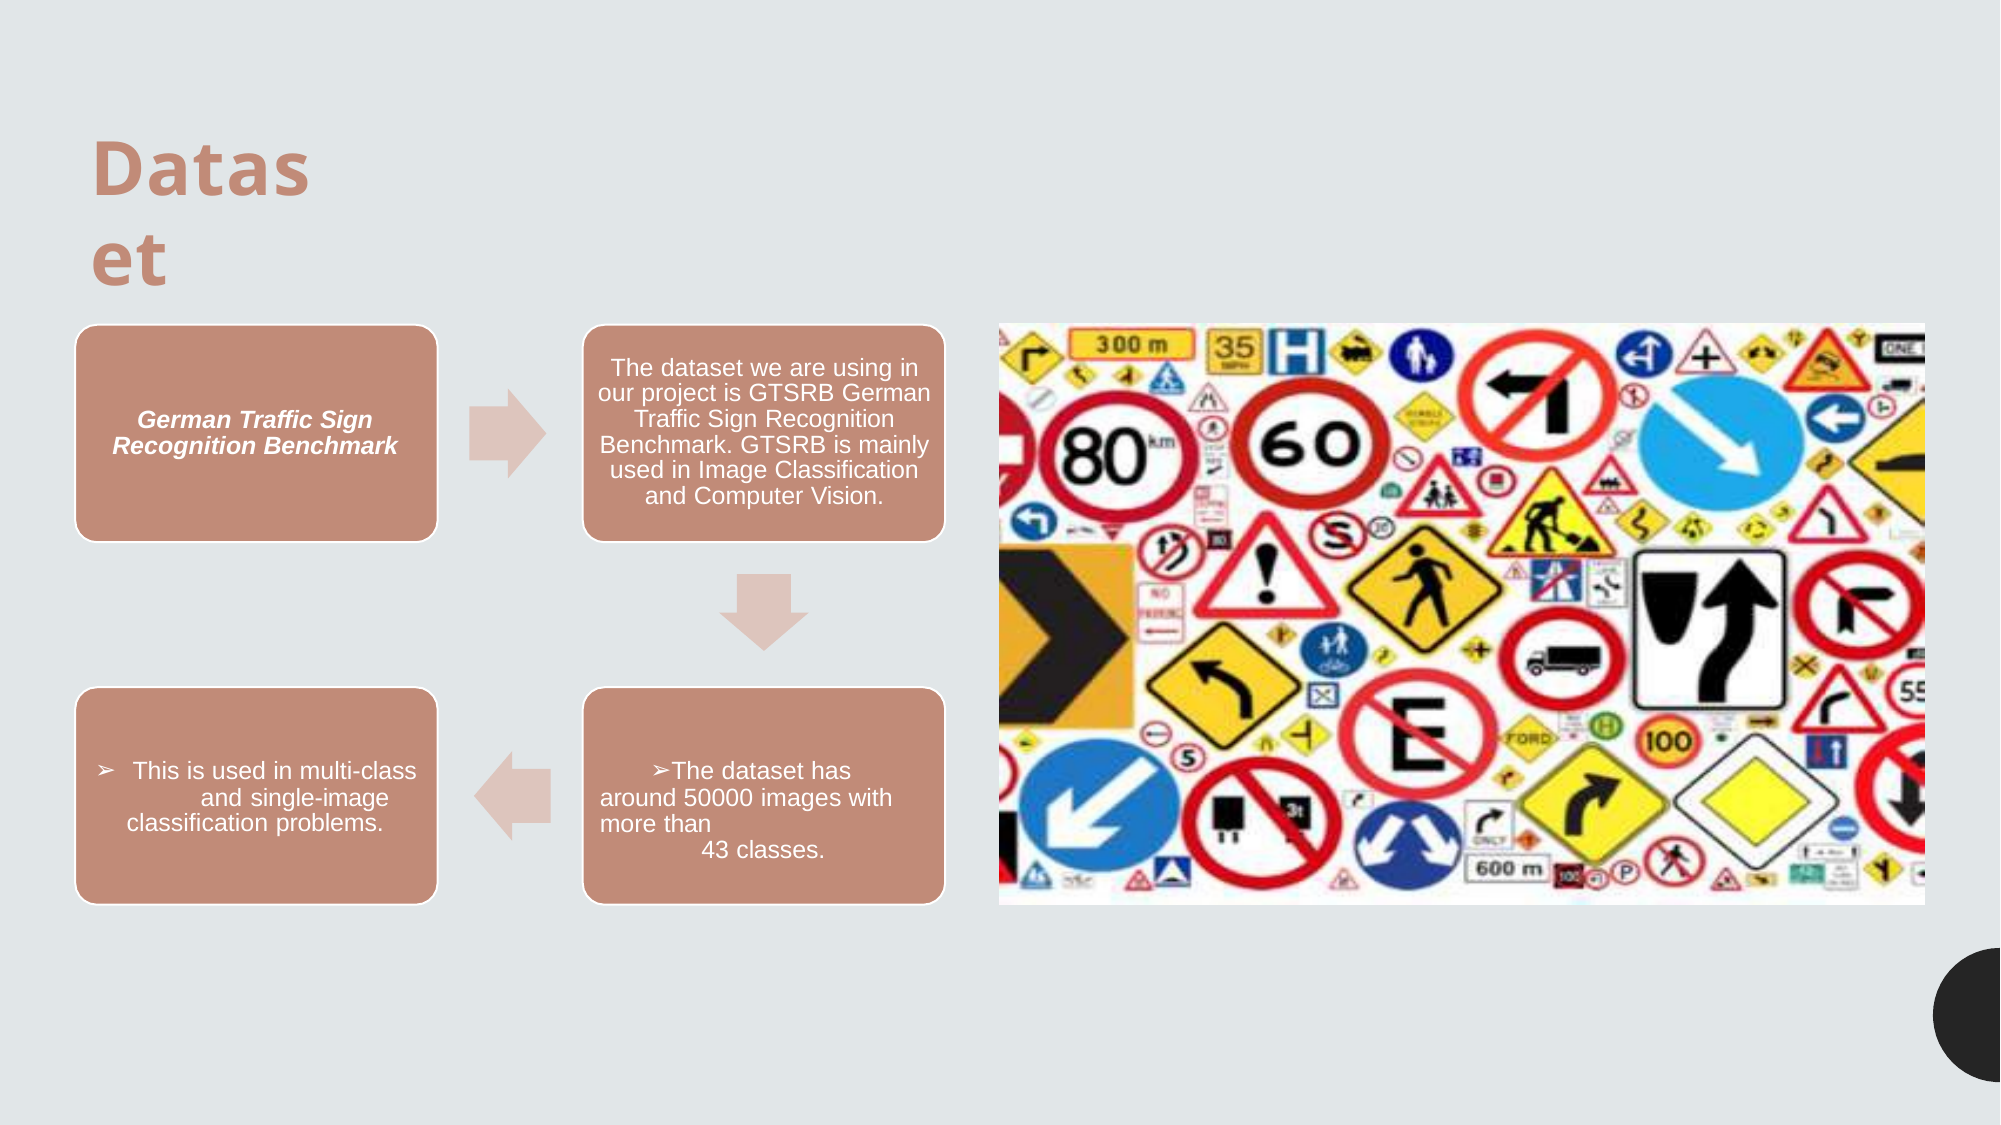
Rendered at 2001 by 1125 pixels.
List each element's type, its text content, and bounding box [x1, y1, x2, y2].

text_box [718, 574, 809, 651]
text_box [581, 685, 947, 906]
text_box [473, 750, 551, 841]
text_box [73, 685, 439, 906]
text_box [581, 323, 947, 544]
title Dataset [87, 118, 333, 309]
text_box [469, 388, 547, 479]
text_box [73, 323, 439, 544]
picture [999, 323, 1926, 905]
